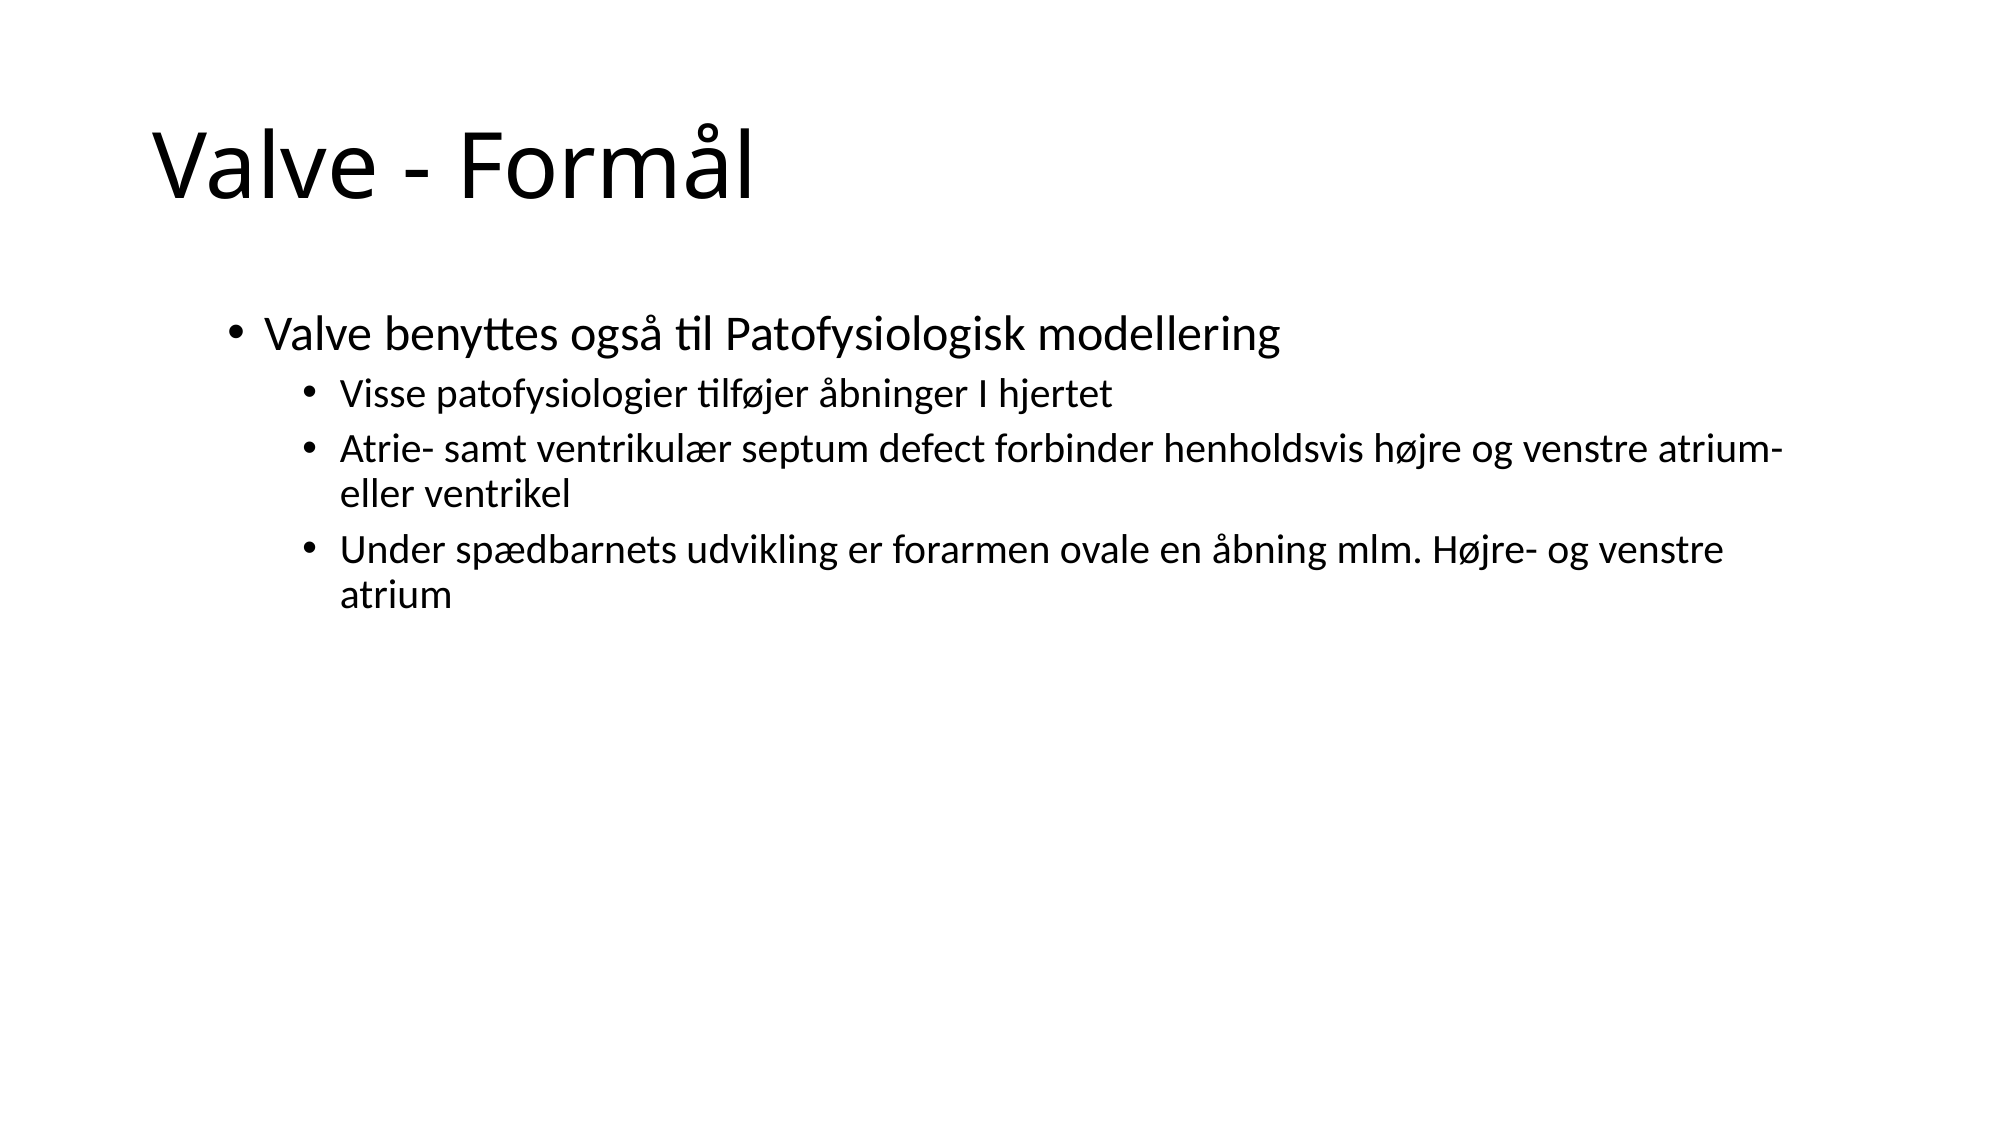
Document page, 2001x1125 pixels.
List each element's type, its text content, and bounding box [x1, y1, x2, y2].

title Valve - Formål [137, 59, 1863, 278]
list Valve benyttes også til Patofysiologisk modellering Visse patofysiologier tilføjer åbninger I hjertet Atrie- samt ventrikulær septum defect forbinder henholdsvis højre og venstre atrium- eller ventrikel Under spædbarnets udvikling er forarmen ovale en åbning mlm. Højre- og venstre atrium [137, 299, 1863, 1014]
